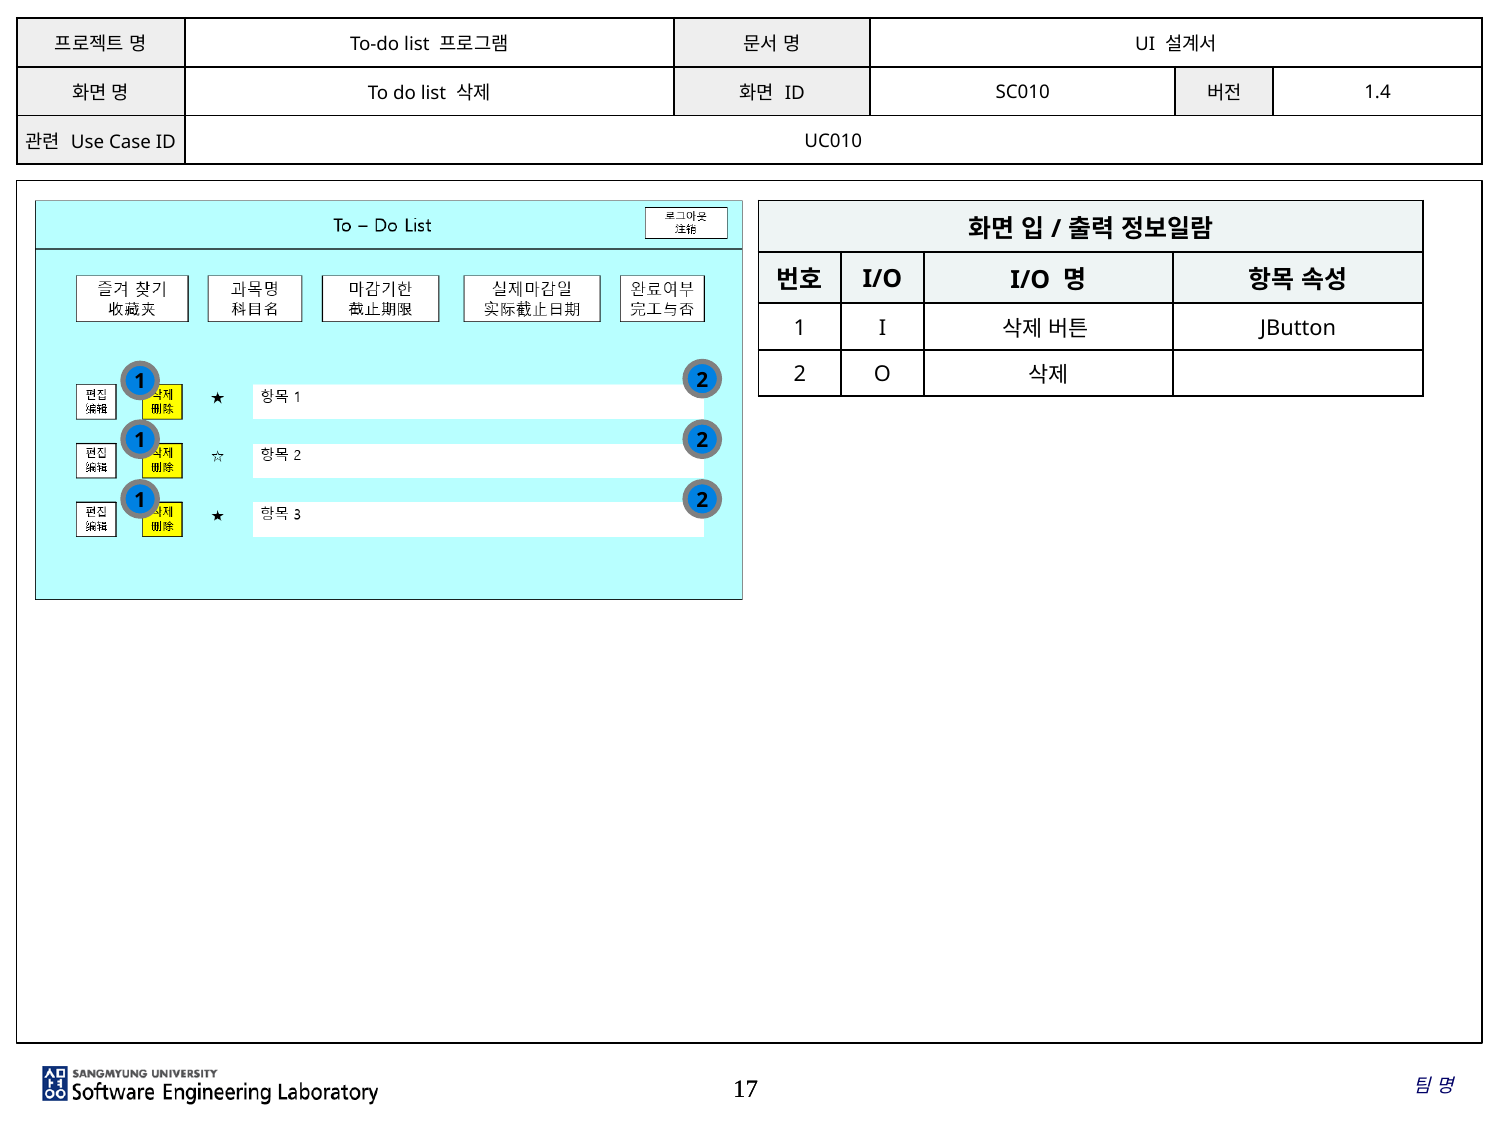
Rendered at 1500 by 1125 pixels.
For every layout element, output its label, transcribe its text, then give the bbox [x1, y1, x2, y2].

table_cell 화면 명 [18, 68, 184, 115]
table_cell 삭제 버튼 [925, 304, 1172, 349]
table_cell JButton [1174, 304, 1422, 349]
picture [42, 1066, 382, 1106]
table_cell UC010 [186, 116, 1481, 163]
table_cell 삭제 [925, 351, 1172, 395]
table_cell To do list 삭제 [186, 68, 673, 115]
table_cell 번호 [759, 253, 840, 302]
table_header 화면 입/출력 정보일람 [759, 201, 1422, 251]
table_cell O [842, 351, 923, 395]
table_header UI 설계서 [871, 19, 1481, 66]
table_header To-do list 프로그램 [186, 19, 673, 66]
table_cell 항목 속성 [1174, 253, 1422, 302]
footer 팀 명 [994, 1060, 1454, 1110]
table_header 문서 명 [675, 19, 869, 66]
table_cell I/O 명 [925, 253, 1172, 302]
table_cell 화면 ID [675, 68, 869, 115]
table_cell I [842, 304, 923, 349]
table_cell 1 [759, 304, 840, 349]
table_header 프로젝트 명 [18, 19, 184, 66]
table_cell 1.4 [1274, 68, 1481, 115]
picture [33, 196, 746, 604]
table_cell [1174, 351, 1422, 395]
table_cell 버전 [1176, 68, 1272, 115]
table_cell I/O [842, 253, 923, 302]
table_cell SC010 [871, 68, 1174, 115]
table_cell 관련 Use Case ID [18, 116, 184, 163]
table_cell 2 [759, 351, 840, 395]
